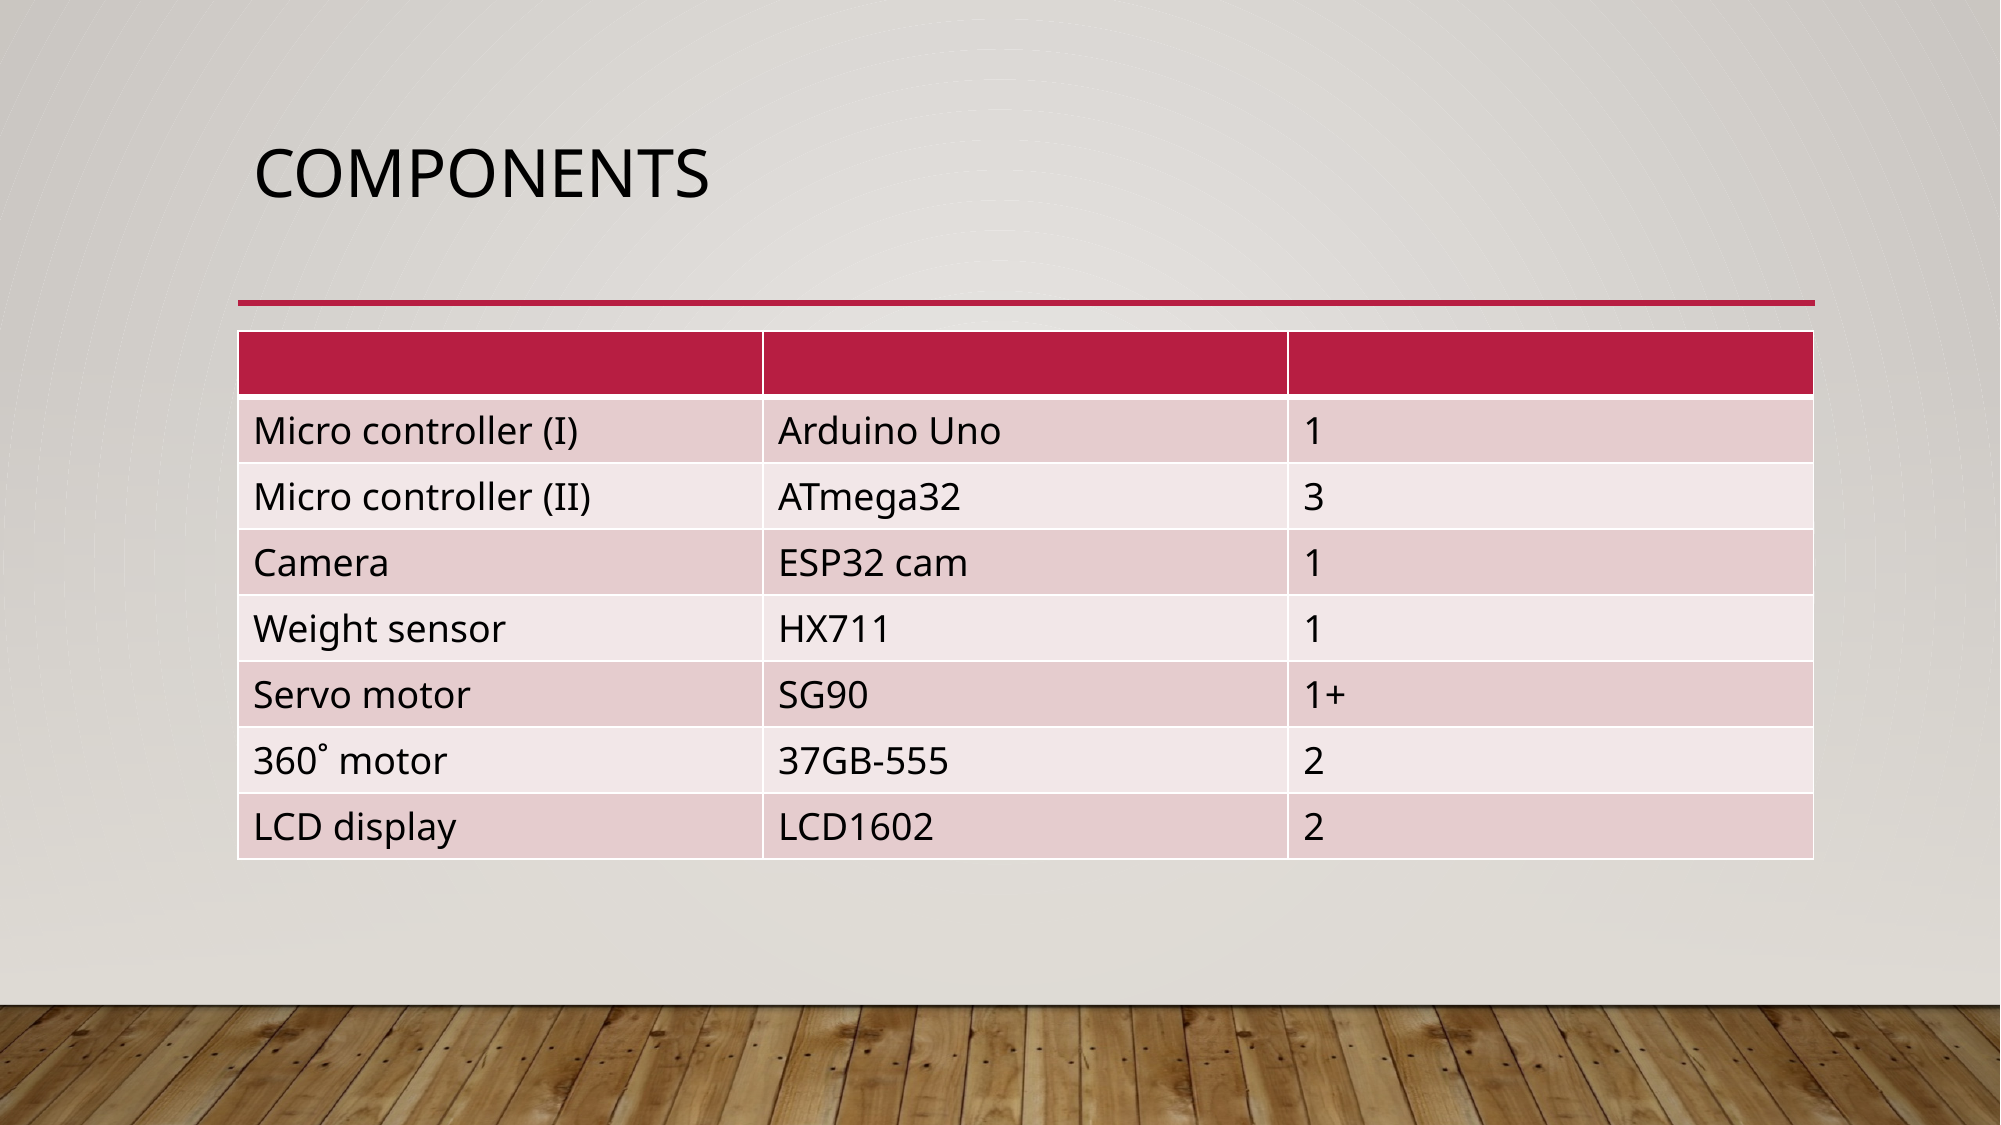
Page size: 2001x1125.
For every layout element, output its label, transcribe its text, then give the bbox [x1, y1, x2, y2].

table_cell LCD display [239, 794, 762, 858]
table_header [239, 332, 762, 394]
table_cell 2 [1289, 794, 1813, 858]
table_cell 1 [1289, 596, 1813, 660]
table_cell 1 [1289, 530, 1813, 594]
table_cell 37GB-555 [764, 728, 1287, 792]
table_cell HX711 [764, 596, 1287, 660]
table_cell 3 [1289, 464, 1813, 528]
table_cell 1 [1289, 400, 1813, 462]
table_cell LCD1602 [764, 794, 1287, 858]
table_header [764, 332, 1287, 394]
table_cell SG90 [764, 662, 1287, 726]
table_cell 2 [1289, 728, 1813, 792]
table_cell 1+ [1289, 662, 1813, 726]
table_cell Servo motor [239, 662, 762, 726]
table_cell ESP32 cam [764, 530, 1287, 594]
table_cell ATmega32 [764, 464, 1287, 528]
table_cell Arduino Uno [764, 400, 1287, 462]
table_cell 360˚ motor [239, 728, 762, 792]
table_header [1289, 332, 1813, 394]
table_cell Micro controller (I) [239, 400, 762, 462]
title Components [238, 131, 1814, 305]
picture [0, 1005, 2000, 1125]
table_cell Micro controller (II) [239, 464, 762, 528]
table_cell Camera [239, 530, 762, 594]
table_cell Weight sensor [239, 596, 762, 660]
